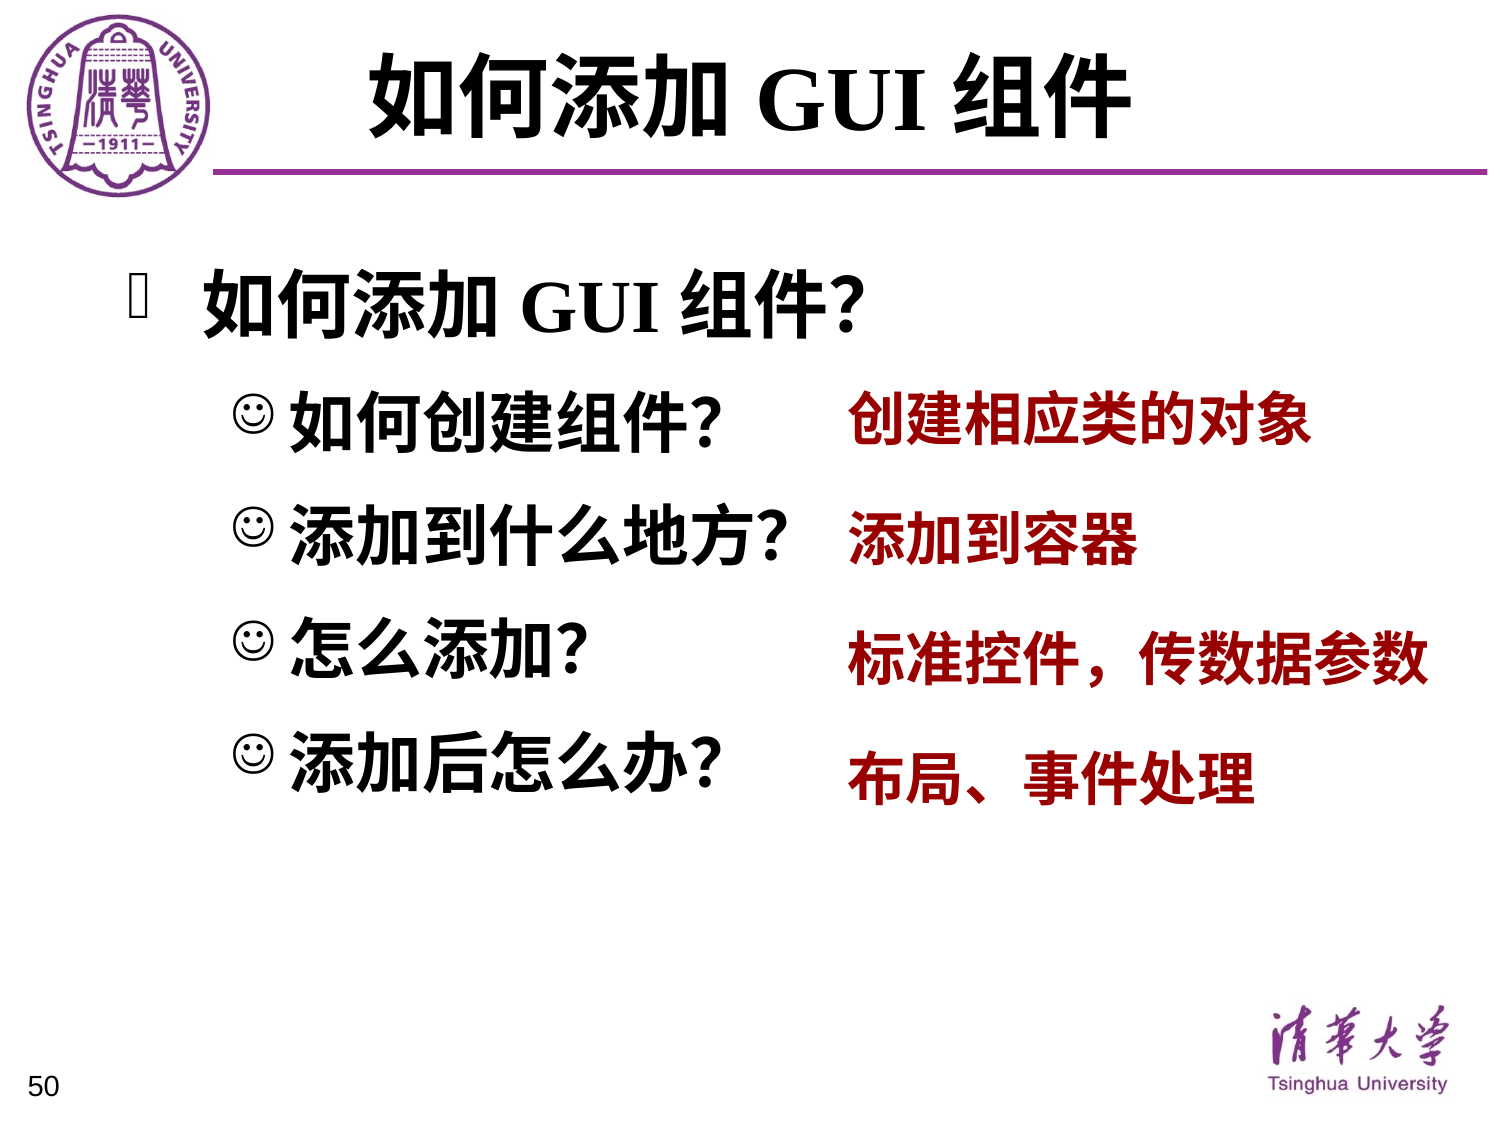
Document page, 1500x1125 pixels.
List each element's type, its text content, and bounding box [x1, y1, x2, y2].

picture [1262, 999, 1454, 1101]
text_box 创建相应类的对象 添加到容器 标准控件，传数据参数 布局、事件处理 [832, 375, 1446, 820]
picture [24, 151, 213, 200]
text_box 如何添加GUI组件？ 如何创建组件？ 添加到什么地方？ 怎么添加？ 添加后怎么办？ [112, 249, 1375, 1013]
picture [24, 12, 213, 37]
footer 50 [12, 1059, 176, 1125]
title 如何添加GUI组件 [24, 37, 1476, 151]
